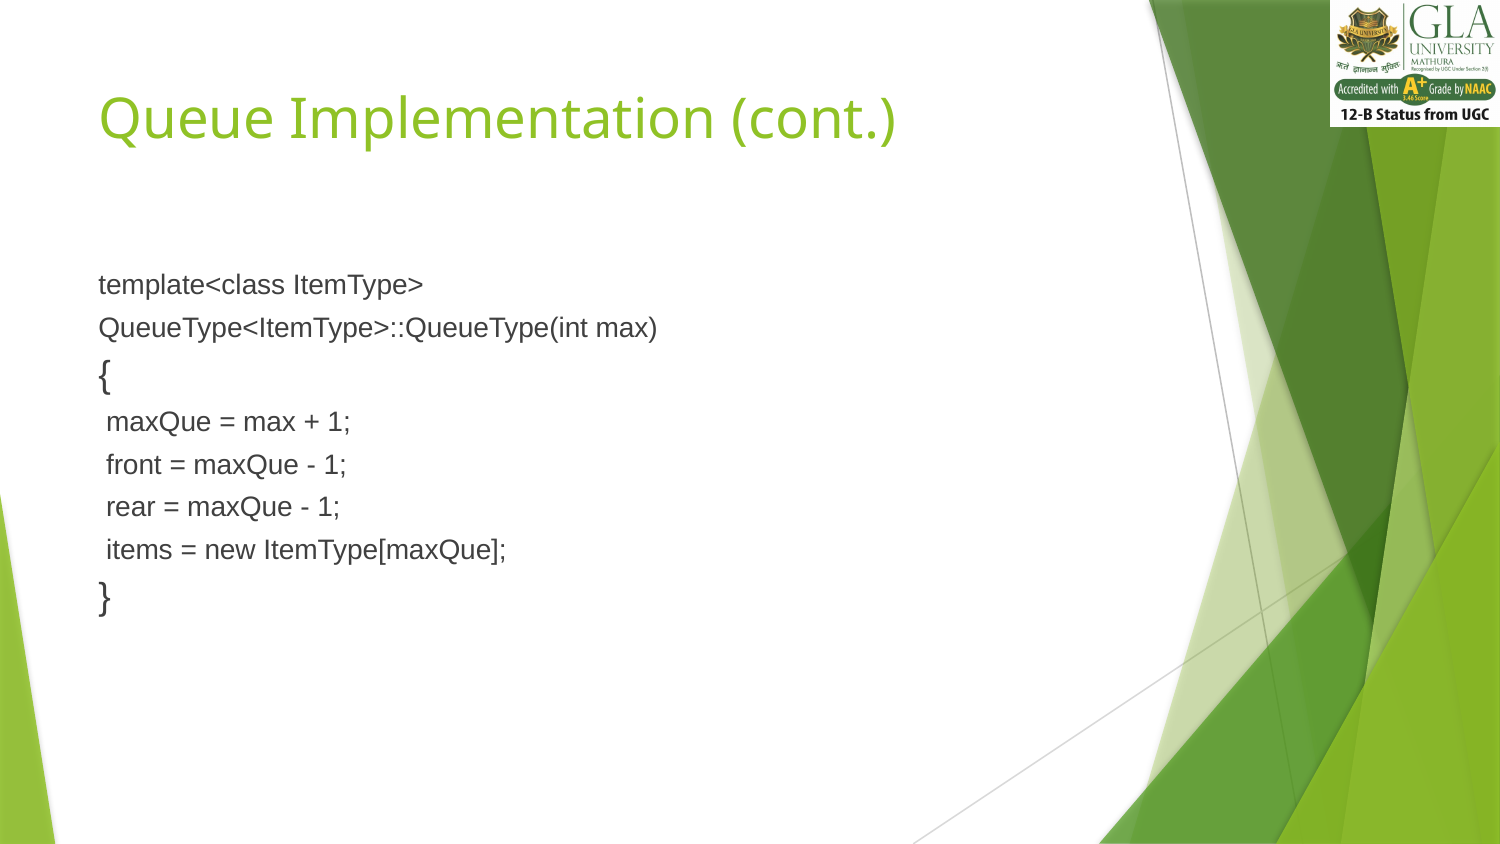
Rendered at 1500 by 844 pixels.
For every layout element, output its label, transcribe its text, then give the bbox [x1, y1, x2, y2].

picture [1330, 0, 1500, 128]
list template<class ItemType> QueueType<ItemType>::QueueType(int max) { maxQue = max + 1; front = maxQue - 1; rear = maxQue - 1; items = new ItemType[maxQue]; } [83, 265, 1141, 744]
title Queue Implementation (cont.) [83, 75, 1141, 238]
